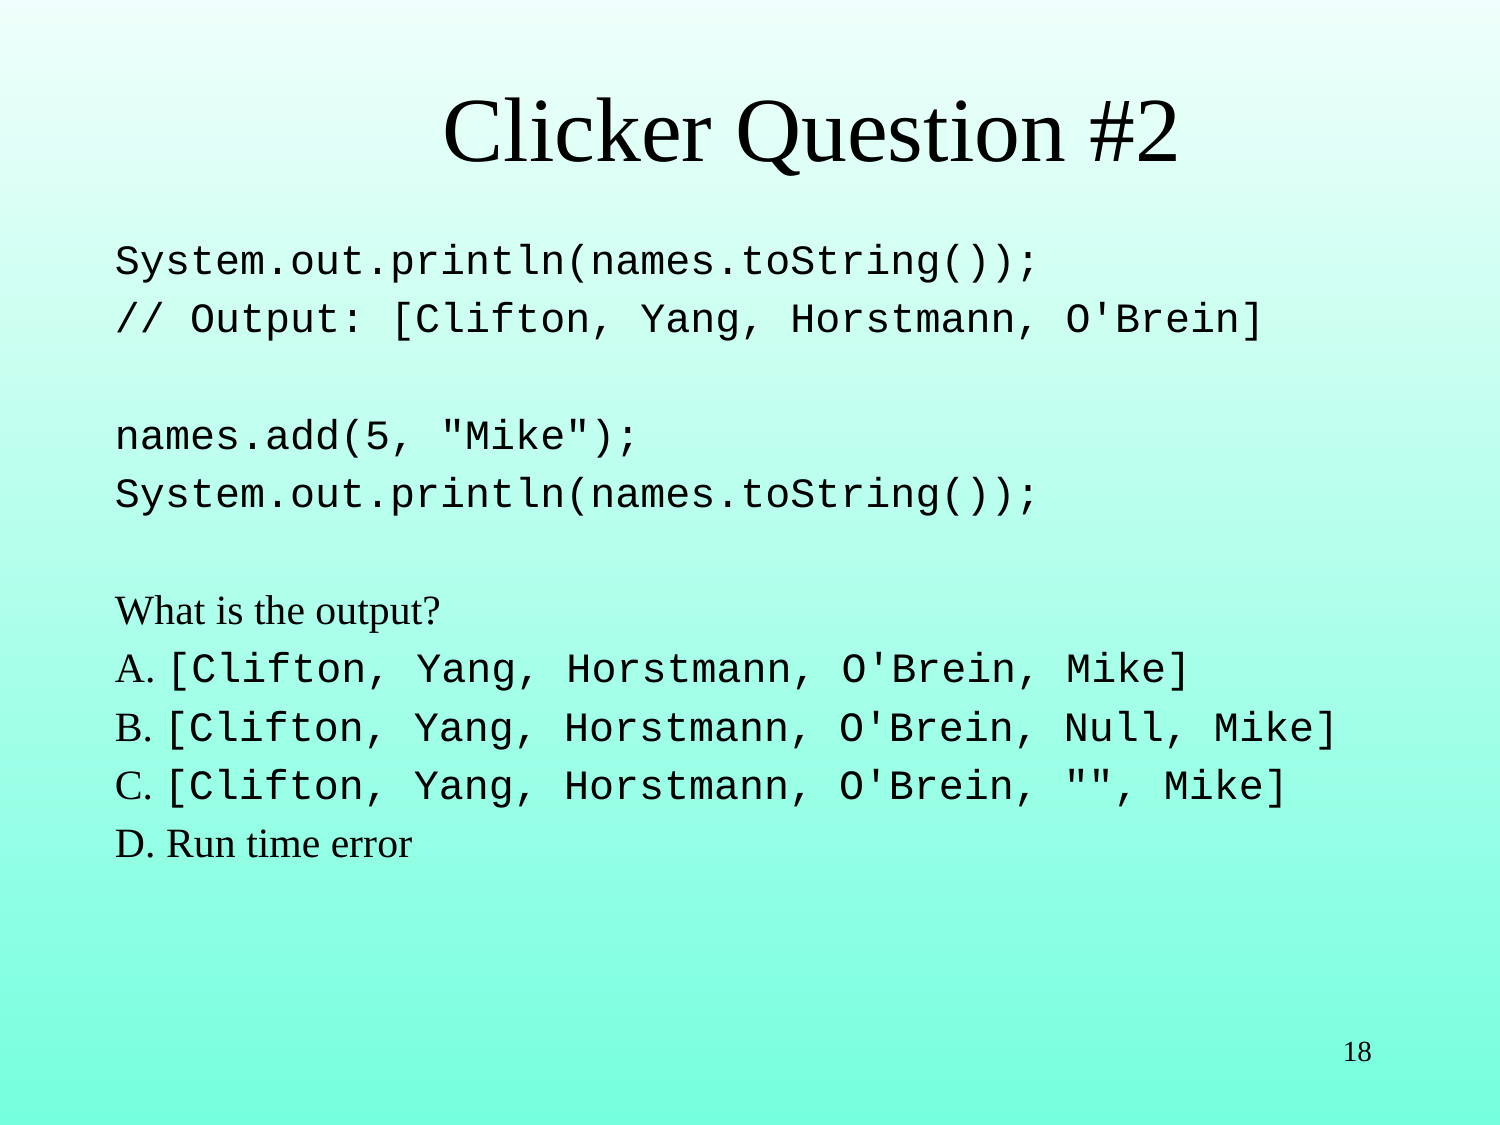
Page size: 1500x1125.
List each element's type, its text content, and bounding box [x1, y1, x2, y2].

title Clicker Question #2 [150, 50, 1475, 200]
list System.out.println(names.toString()); // Output: [Clifton, Yang, Horstmann, O'Brein] names.add(5, "Mike"); System.out.println(names.toString()); What is the output? A. [Clifton, Yang, Horstmann, O'Brein, Mike] B. [Clifton, Yang, Horstmann, O'Brein, Null, Mike] C. [Clifton, Yang, Horstmann, O'Brein, "", Mike] D. Run time error [99, 224, 1425, 975]
slide_number 18 [1074, 1024, 1388, 1101]
